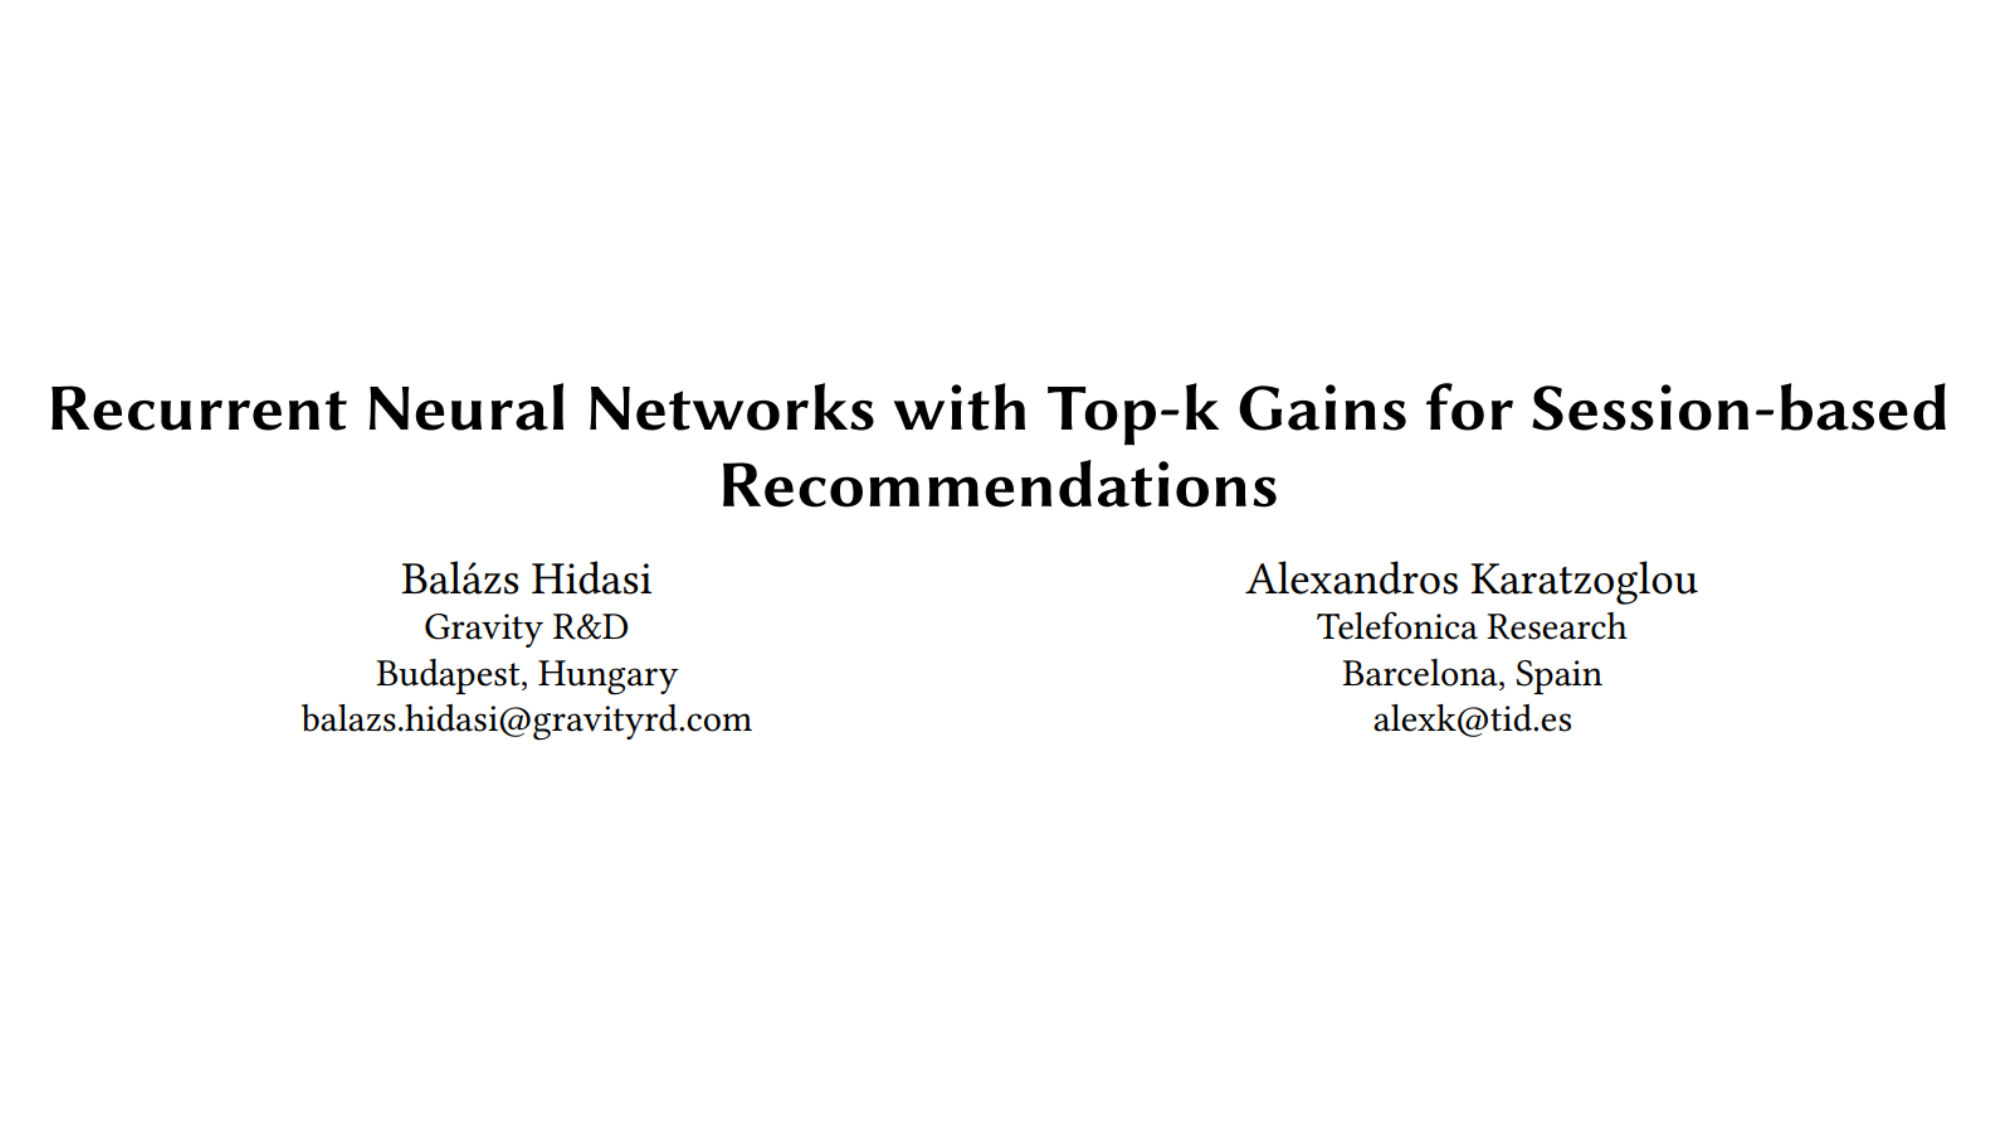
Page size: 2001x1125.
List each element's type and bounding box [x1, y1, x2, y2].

picture [49, 378, 1951, 747]
